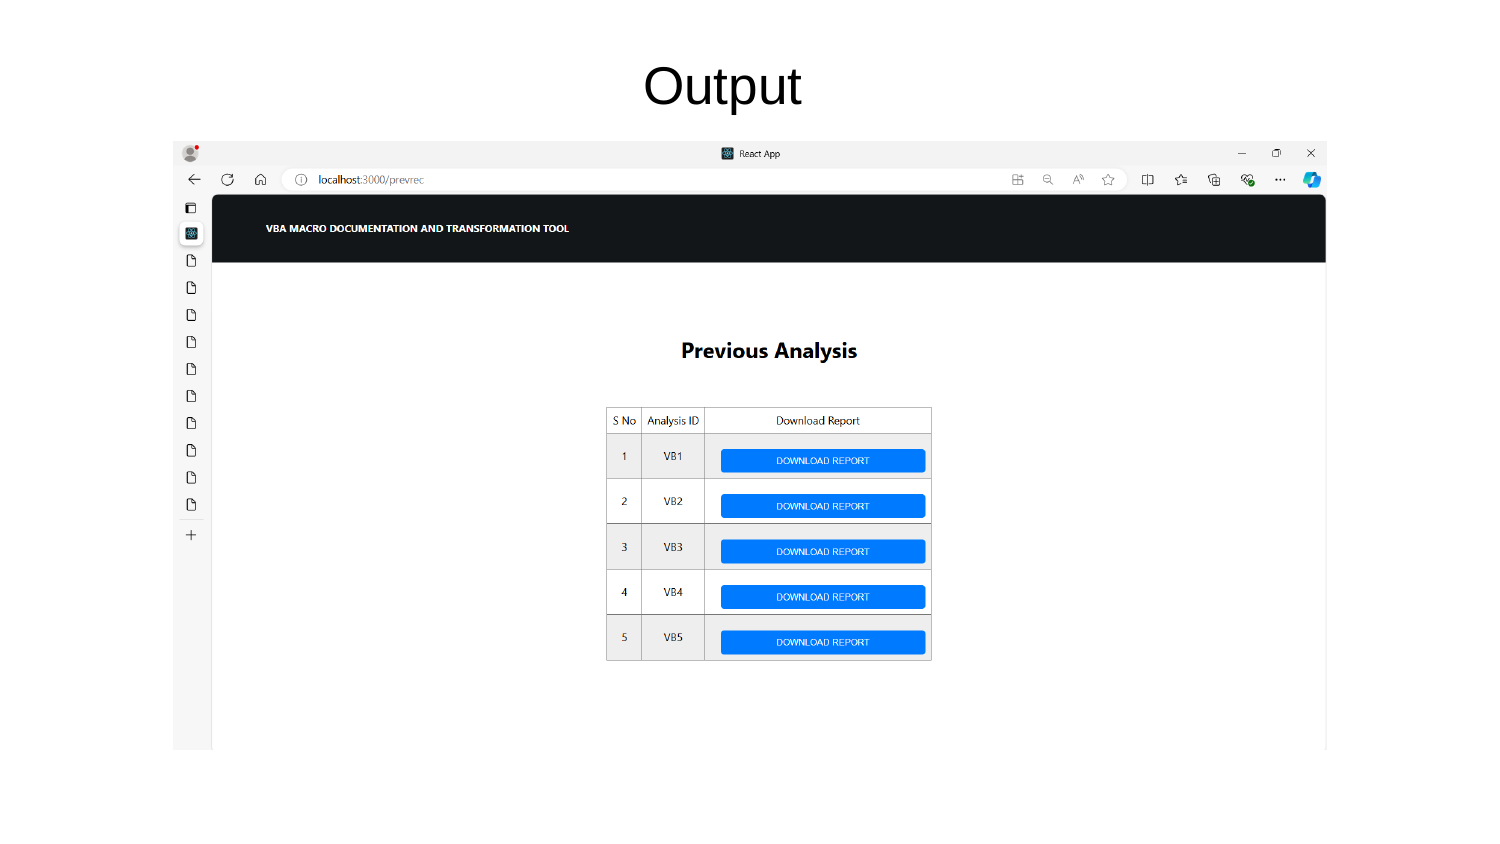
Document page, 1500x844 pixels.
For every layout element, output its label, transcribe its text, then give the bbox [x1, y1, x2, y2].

picture [172, 140, 1328, 750]
title Output [23, 36, 1422, 131]
